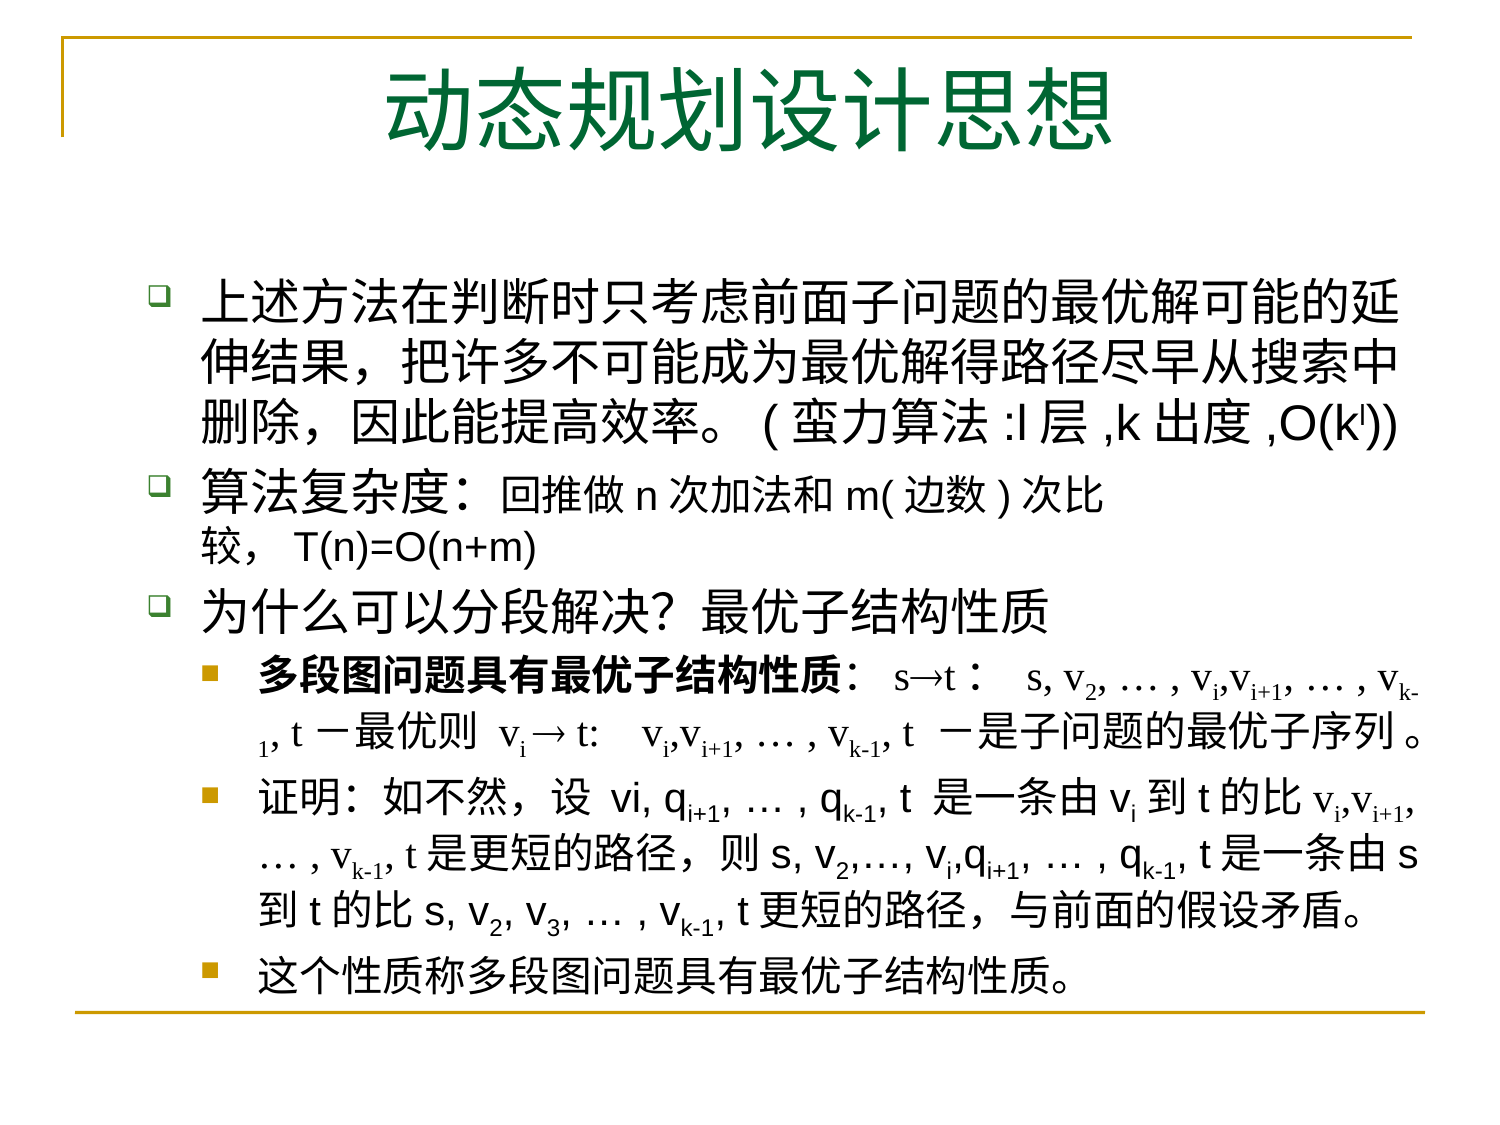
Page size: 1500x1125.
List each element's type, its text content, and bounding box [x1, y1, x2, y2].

title 动态规划设计思想 [74, 45, 1426, 233]
list 上述方法在判断时只考虑前面子问题的最优解可能的延伸结果，把许多不可能成为最优解得路径尽早从搜索中删除，因此能提高效率。(蛮力算法:l层,k出度,O(kl)) 算法复杂度：回推做n次加法和m(边数)次比较，T(n)=O(n+m) 为什么可以分段解决？最优子结构性质 多段图问题具有最优子结构性质：st： s, v2, … , vi,vi+1, … , vk-1, t－最优则 vi  t: vi,vi+1, … , vk-1, t －是子问题的最优子序列 。 证明：如不然，设 vi, qi+1, … , qk-1, t 是一条由vi到t的比vi,vi+1, … , vk-1, t是更短的路径，则s, v2,…, vi,qi+1, … , qk-1, t是一条由s到t的比s, v2, v3, … , vk-1, t更短的路径，与前面的假设矛盾。 这个性质称多段图问题具有最优子结构性质。 [74, 262, 1442, 1006]
